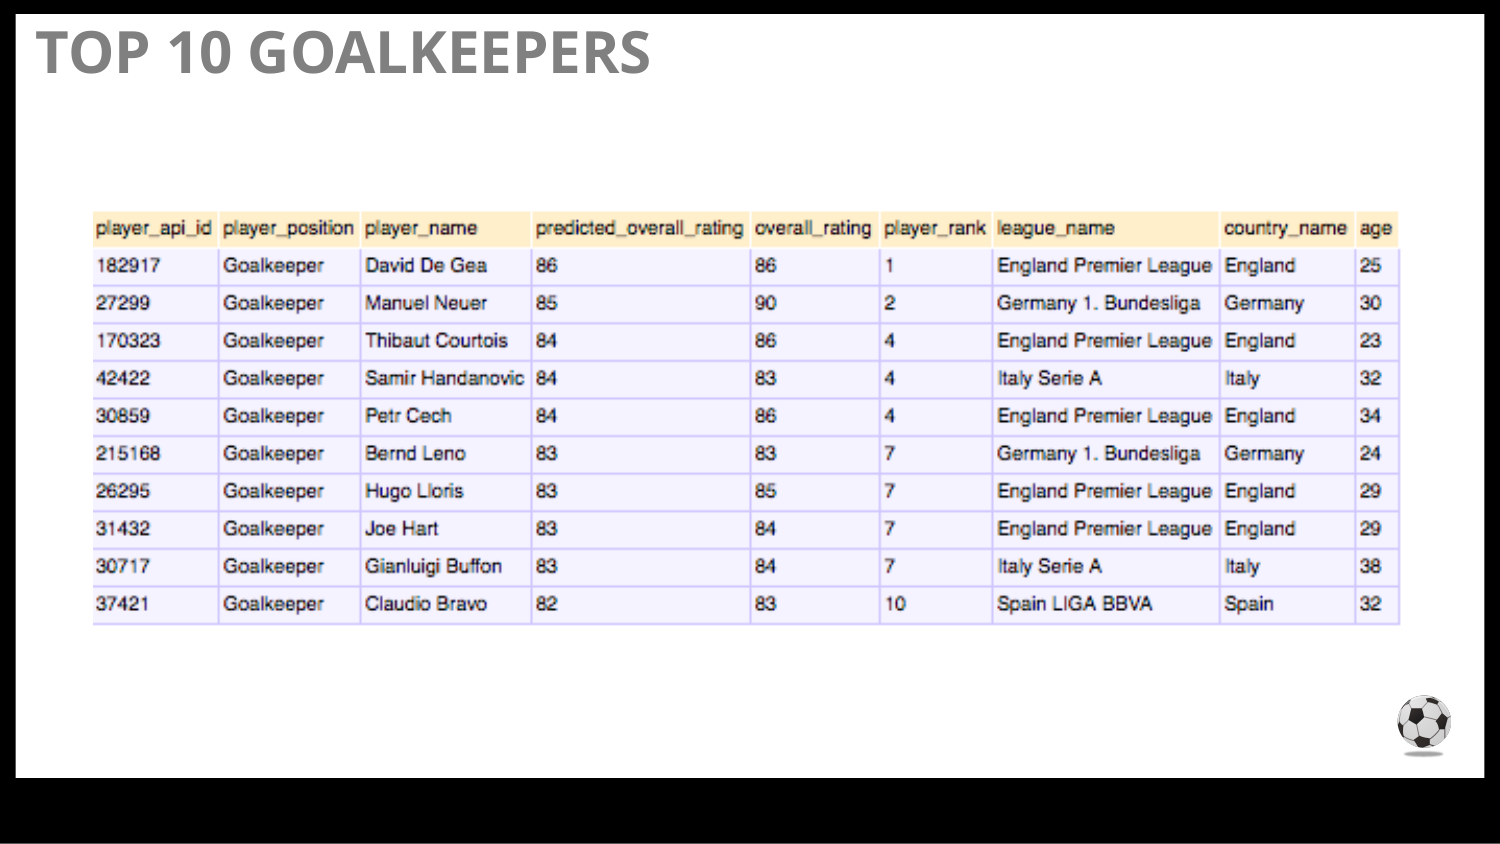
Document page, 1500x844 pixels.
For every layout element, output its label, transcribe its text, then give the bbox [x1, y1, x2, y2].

picture [1392, 695, 1455, 759]
picture [93, 210, 1407, 634]
text_box TOP 10 GOALKEEPERS [28, 15, 1379, 94]
